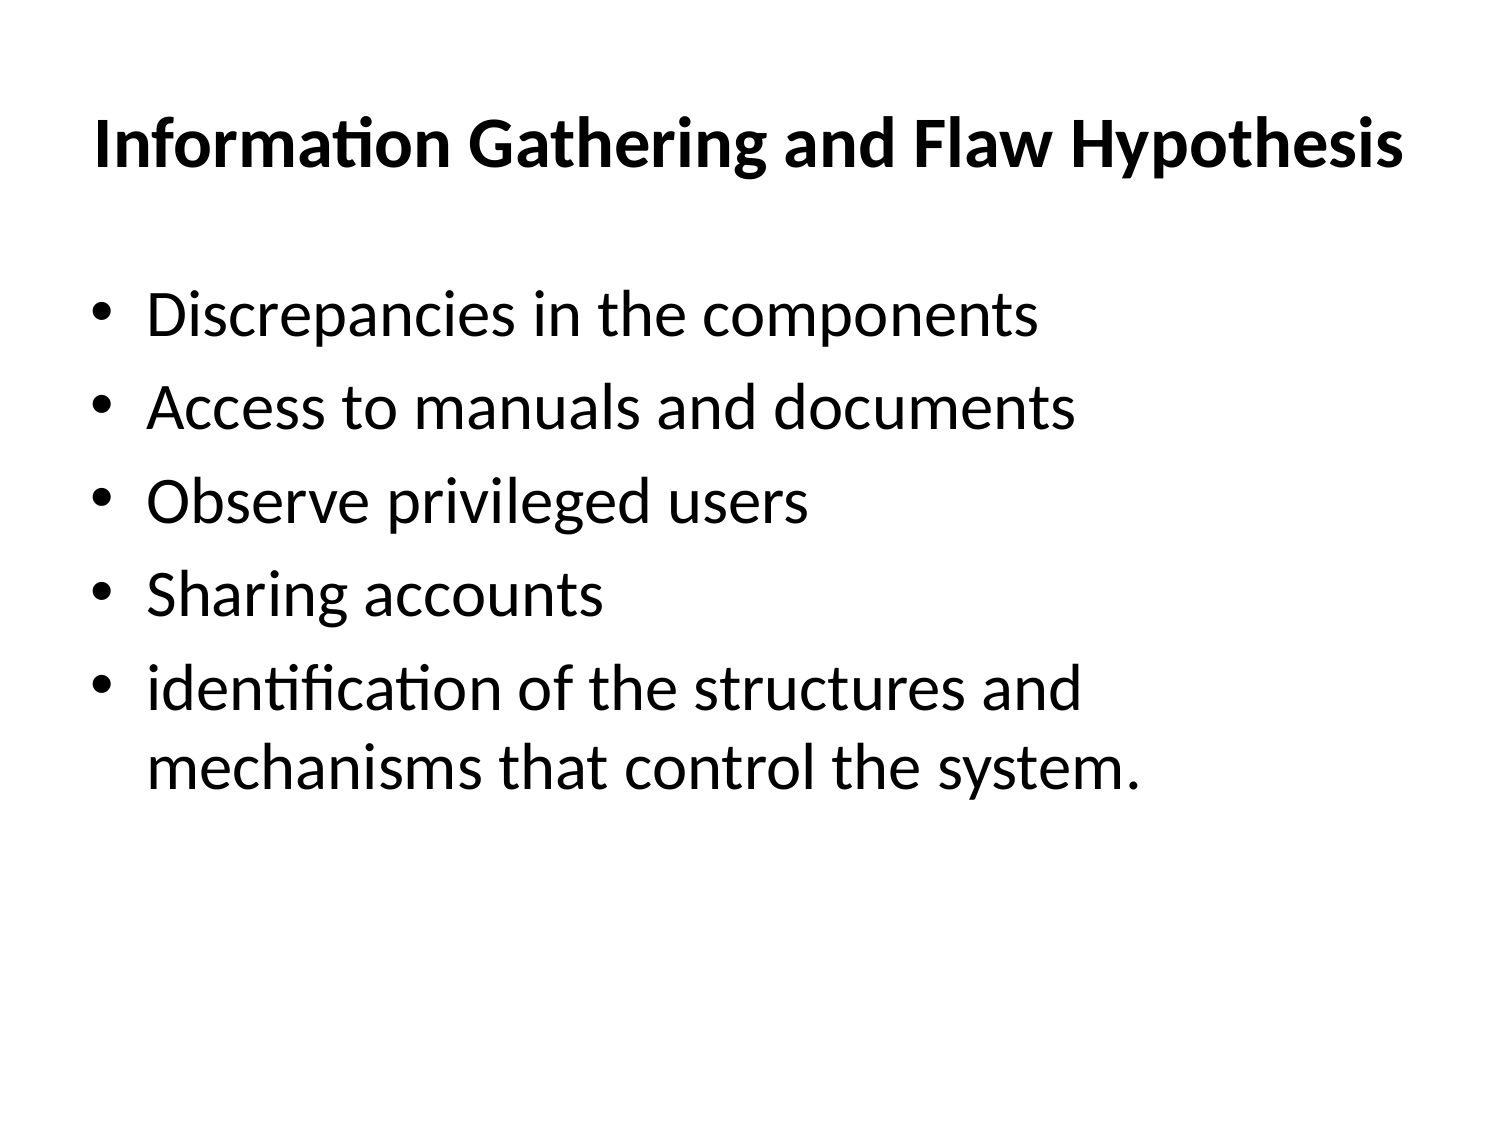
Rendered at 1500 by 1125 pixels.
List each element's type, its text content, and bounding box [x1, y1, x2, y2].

list Discrepancies in the components Access to manuals and documents Observe privileged users Sharing accounts identification of the structures and mechanisms that control the system. [75, 262, 1425, 1005]
title Information Gathering and Flaw Hypothesis [75, 45, 1425, 233]
